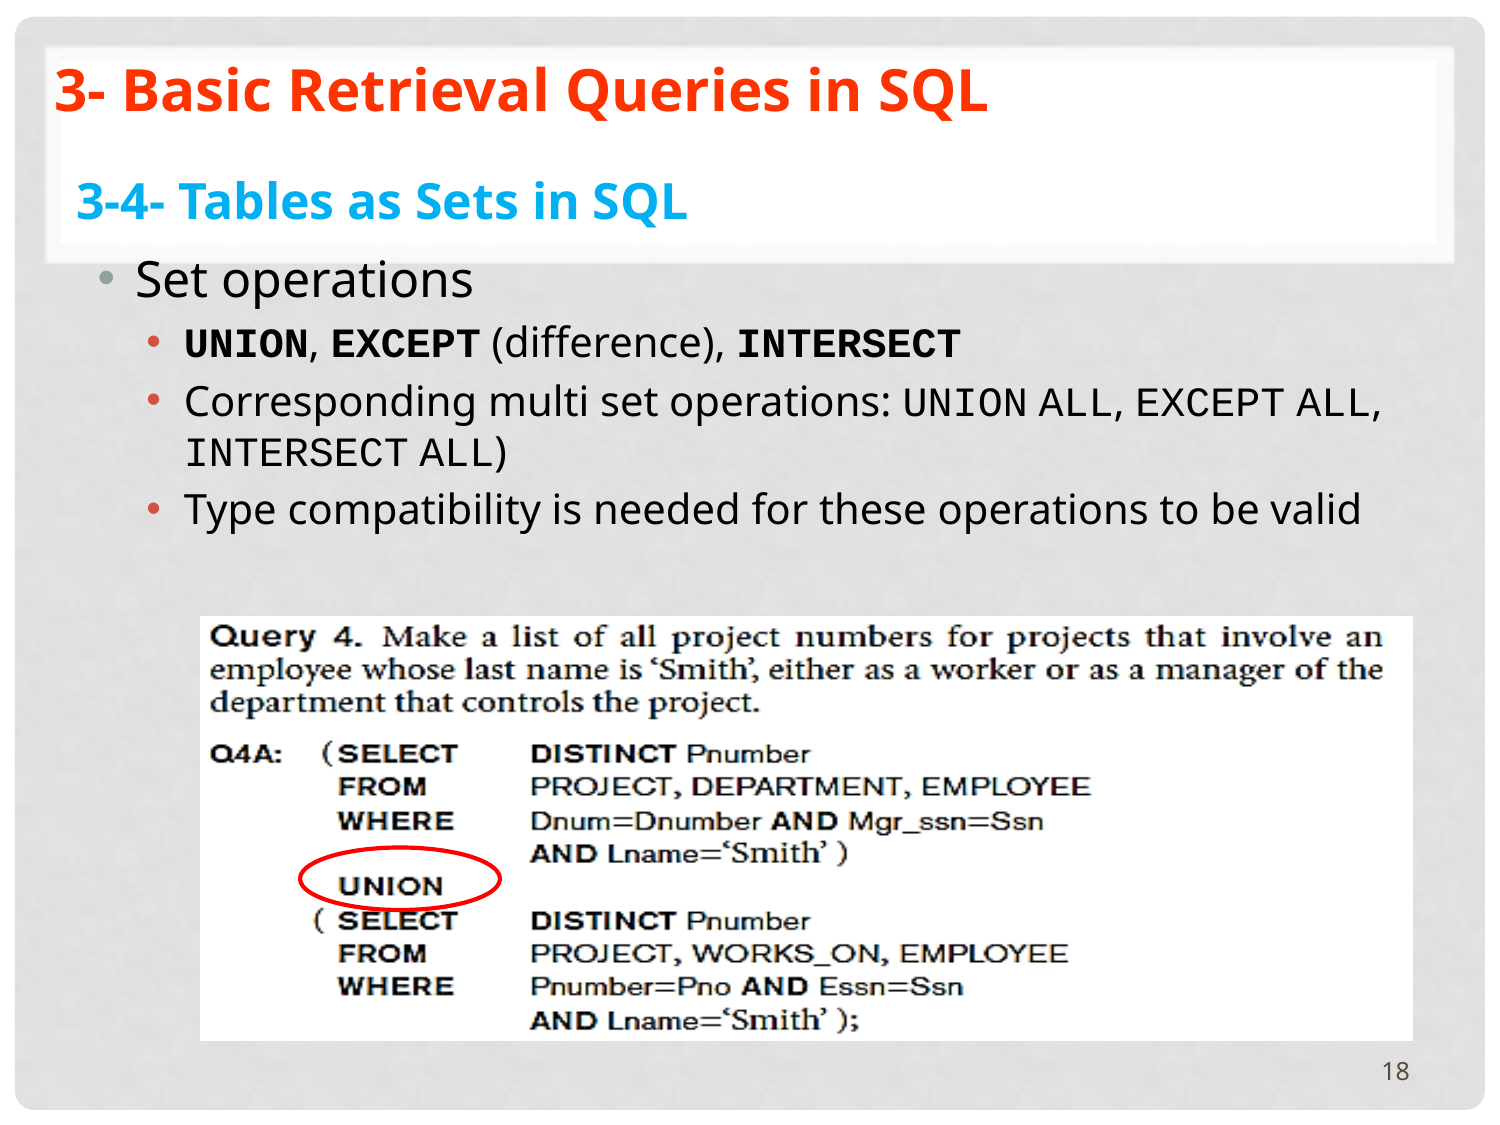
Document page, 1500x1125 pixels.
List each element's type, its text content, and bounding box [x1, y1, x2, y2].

text_box 3- Basic Retrieval Queries in SQL [20, 45, 1020, 131]
list Set operations UNION, EXCEPT (difference), INTERSECT Corresponding multi set operations: UNION ALL, EXCEPT ALL, INTERSECT ALL) Type compatibility is needed for these operations to be valid [63, 240, 1414, 958]
picture [199, 616, 1413, 1041]
text_box 3-4- Tables as Sets in SQL [61, 162, 704, 238]
slide_number 18 [1074, 1042, 1425, 1103]
